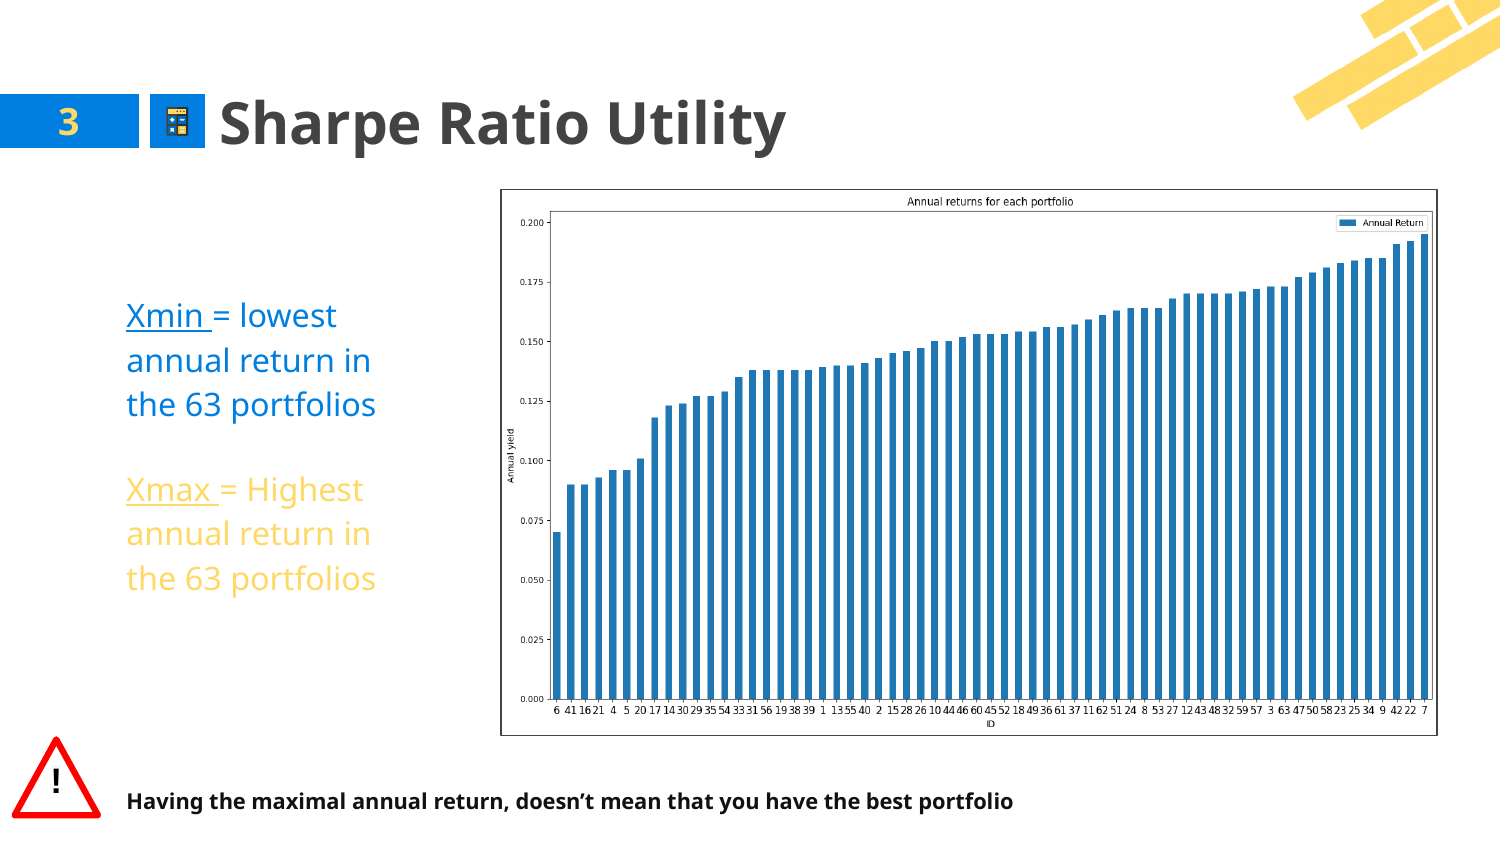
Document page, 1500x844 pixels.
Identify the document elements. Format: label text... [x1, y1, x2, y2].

picture [501, 189, 1437, 736]
subtitle Having the maximal annual return, doesn’t mean that you have the best portfolio [111, 769, 1194, 821]
subtitle Xmin = lowest annual return in the 63 portfolios [111, 274, 433, 372]
picture [1270, 0, 1500, 139]
text_box 3 [0, 94, 138, 147]
text_box ! [14, 739, 99, 816]
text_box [166, 106, 189, 136]
subtitle Xmax = Highest annual return in the 63 portfolios [111, 448, 433, 546]
title Sharpe Ratio Utility [204, 85, 1222, 156]
